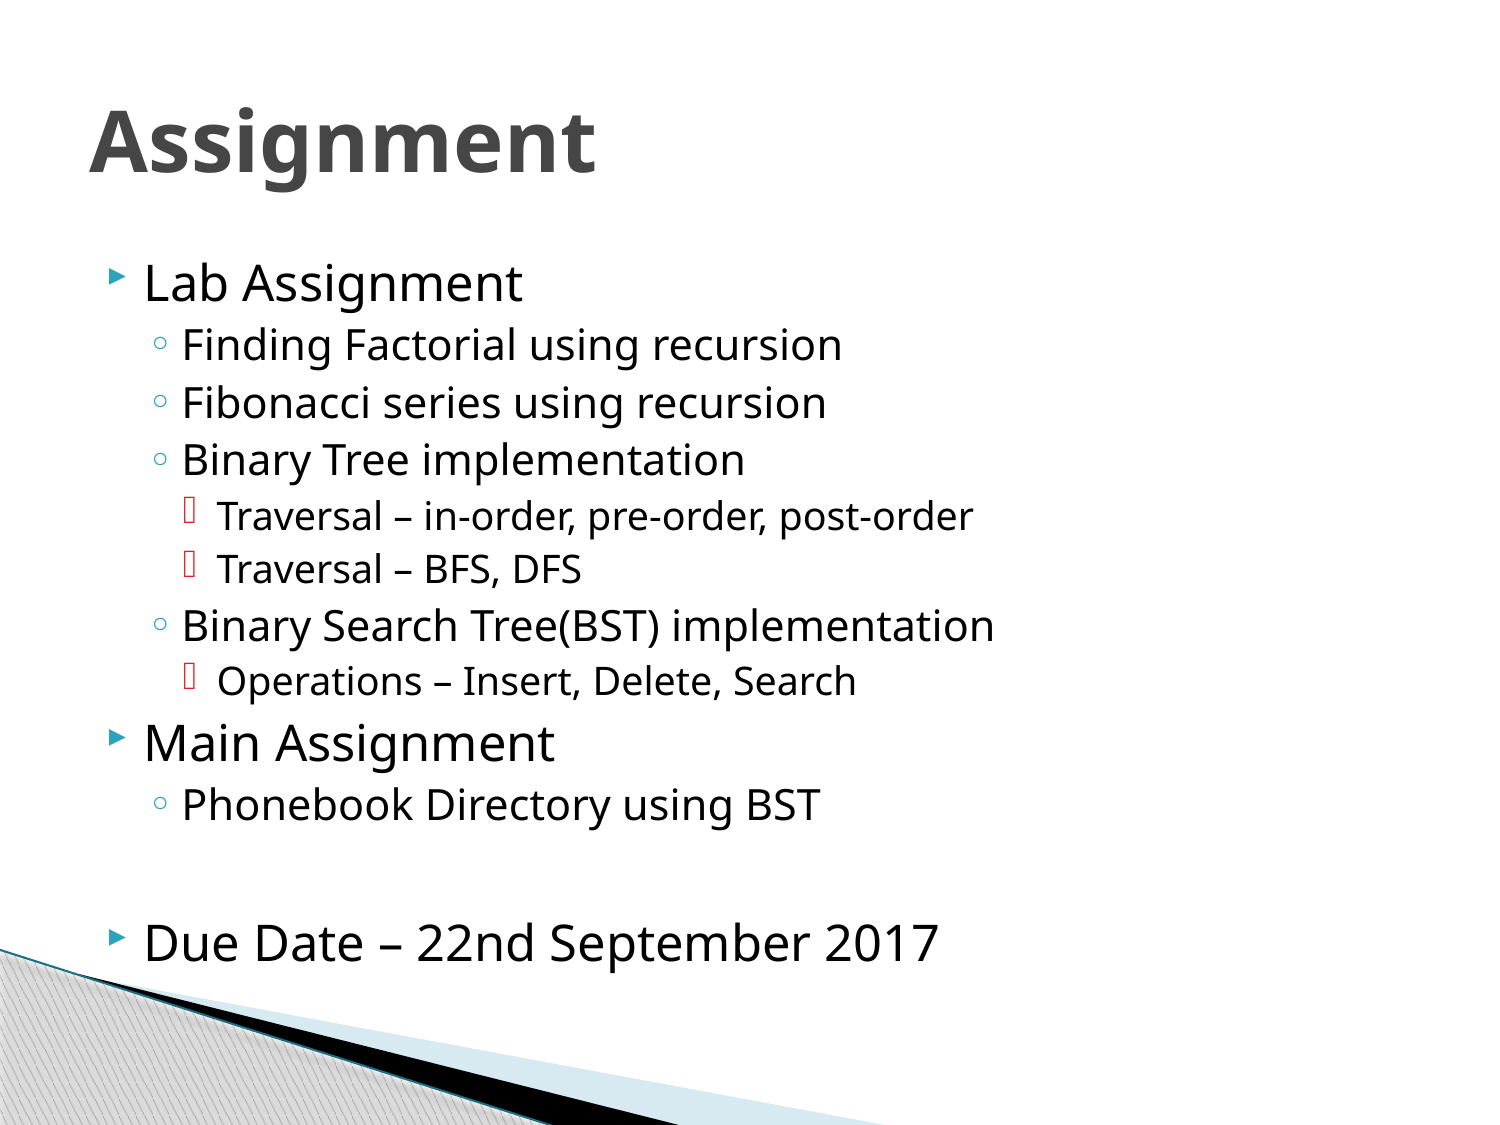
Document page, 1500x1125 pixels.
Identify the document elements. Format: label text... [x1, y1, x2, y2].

list Lab Assignment Finding Factorial using recursion Fibonacci series using recursion Binary Tree implementation Traversal – in-order, pre-order, post-order Traversal – BFS, DFS Binary Search Tree(BST) implementation Operations – Insert, Delete, Search Main Assignment Phonebook Directory using BST Due Date – 22nd September 2017 [75, 243, 1425, 986]
title Assignment [75, 45, 1425, 233]
